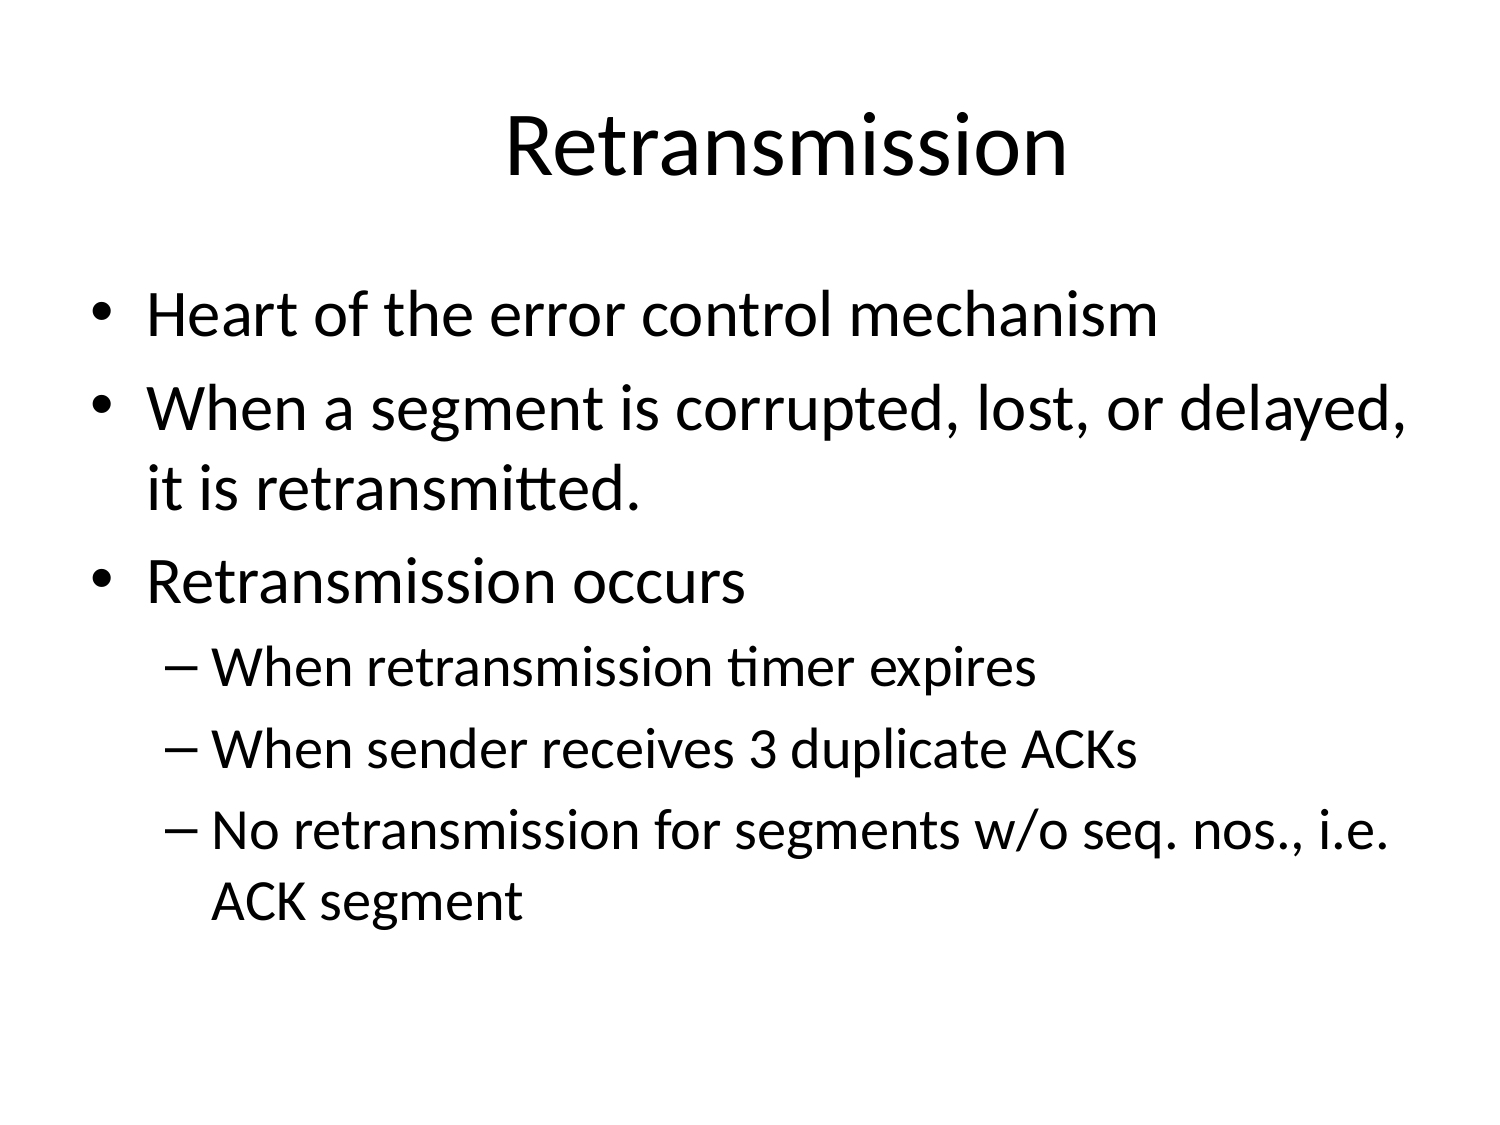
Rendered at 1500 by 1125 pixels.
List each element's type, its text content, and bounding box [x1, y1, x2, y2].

list Heart of the error control mechanism When a segment is corrupted, lost, or delayed, it is retransmitted. Retransmission occurs When retransmission timer expires When sender receives 3 duplicate ACKs No retransmission for segments w/o seq. nos., i.e. ACK segment [75, 262, 1425, 1005]
title Retransmission [75, 45, 1425, 233]
